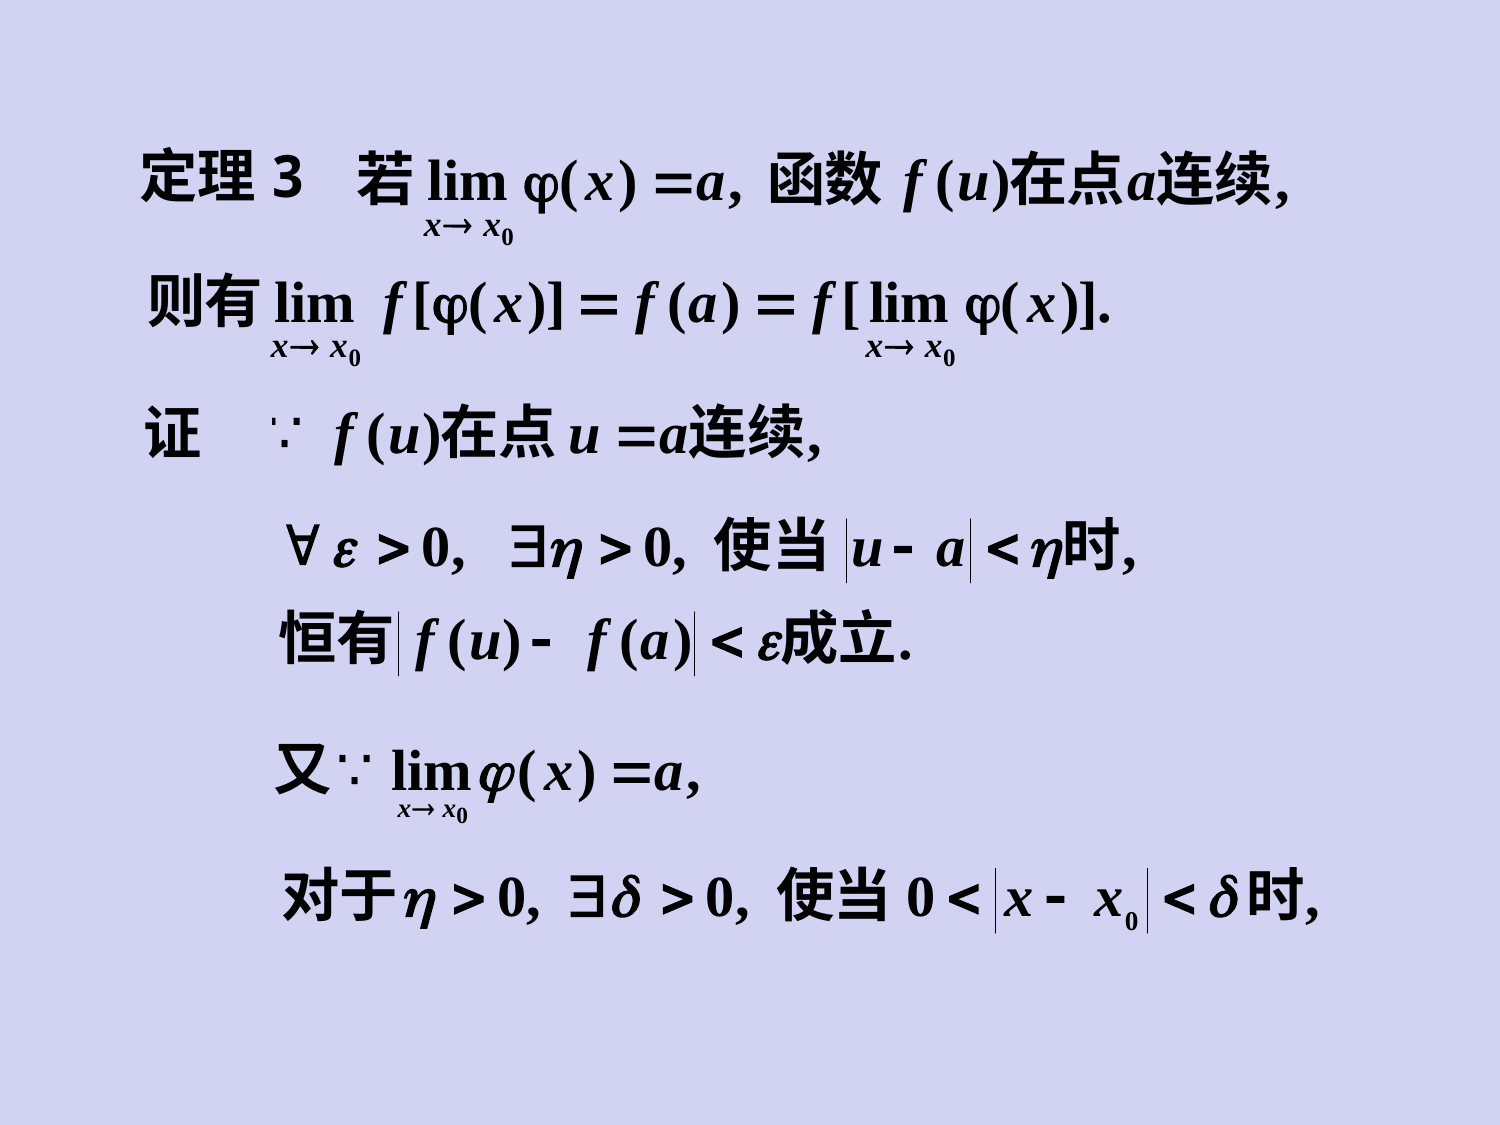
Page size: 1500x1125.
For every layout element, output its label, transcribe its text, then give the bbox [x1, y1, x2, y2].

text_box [146, 148, 1352, 372]
text_box 证 [129, 388, 293, 474]
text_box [272, 739, 763, 830]
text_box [275, 513, 1213, 681]
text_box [278, 863, 1397, 938]
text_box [272, 400, 883, 472]
text_box 定理3 [125, 131, 375, 216]
